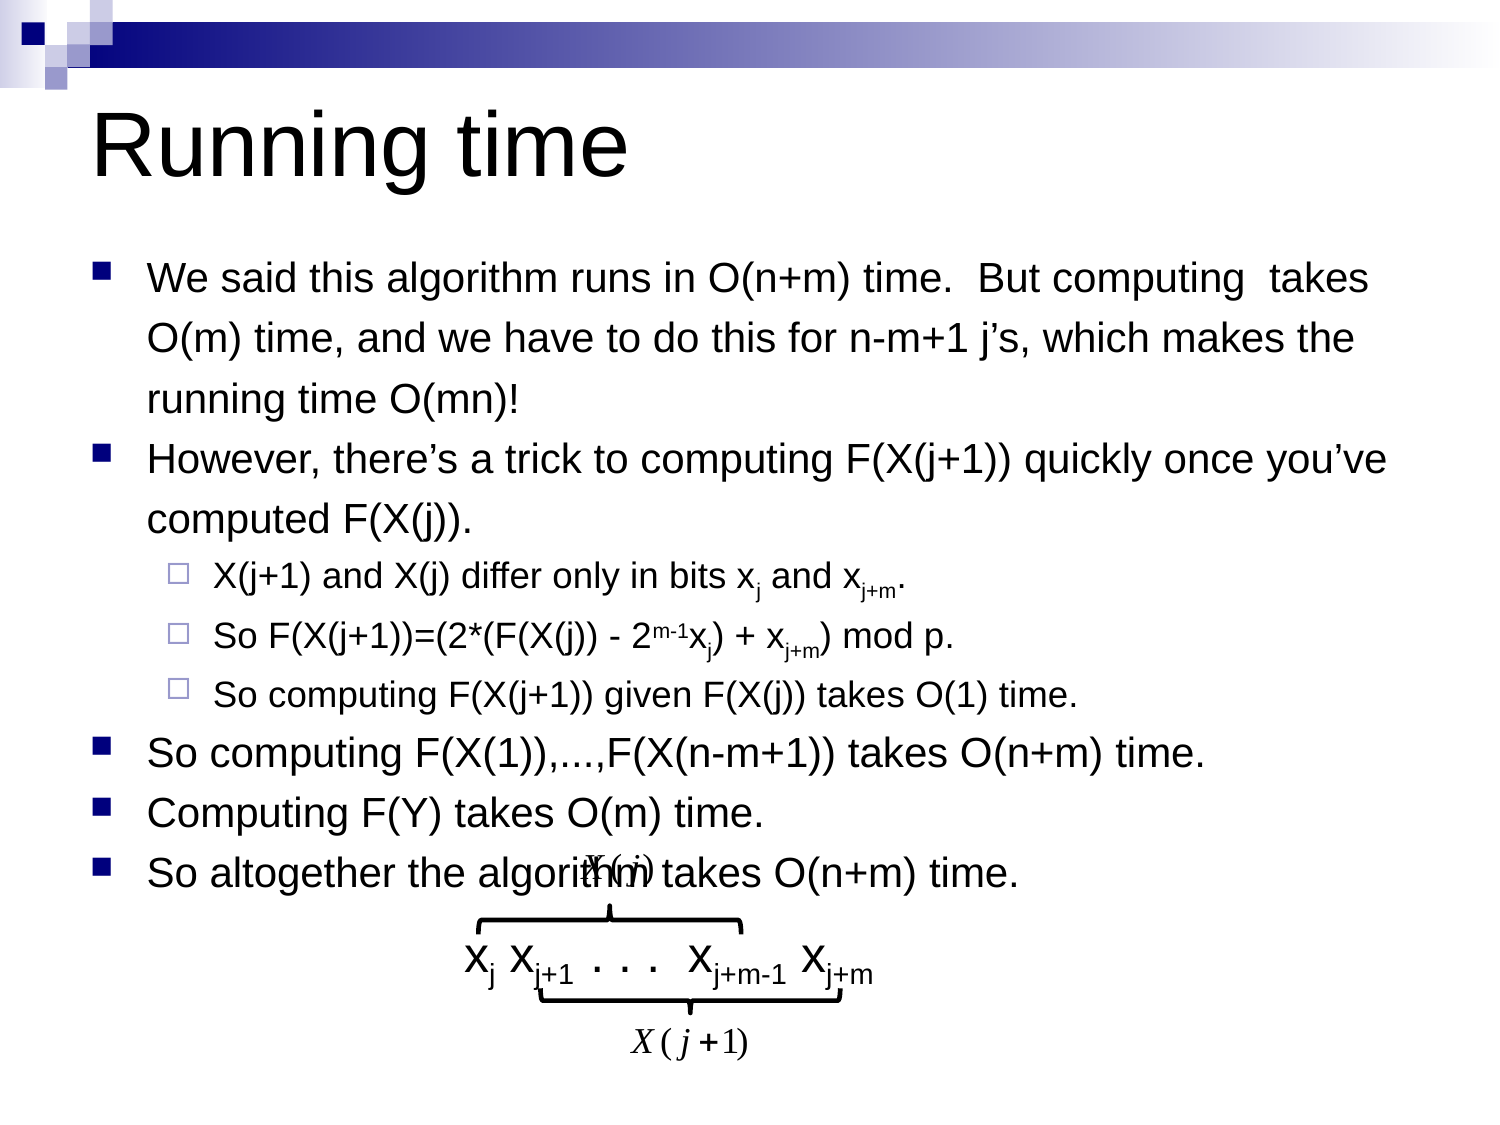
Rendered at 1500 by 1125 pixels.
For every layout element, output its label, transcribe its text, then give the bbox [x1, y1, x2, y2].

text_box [449, 846, 1175, 1069]
title Running time [75, 75, 1425, 205]
